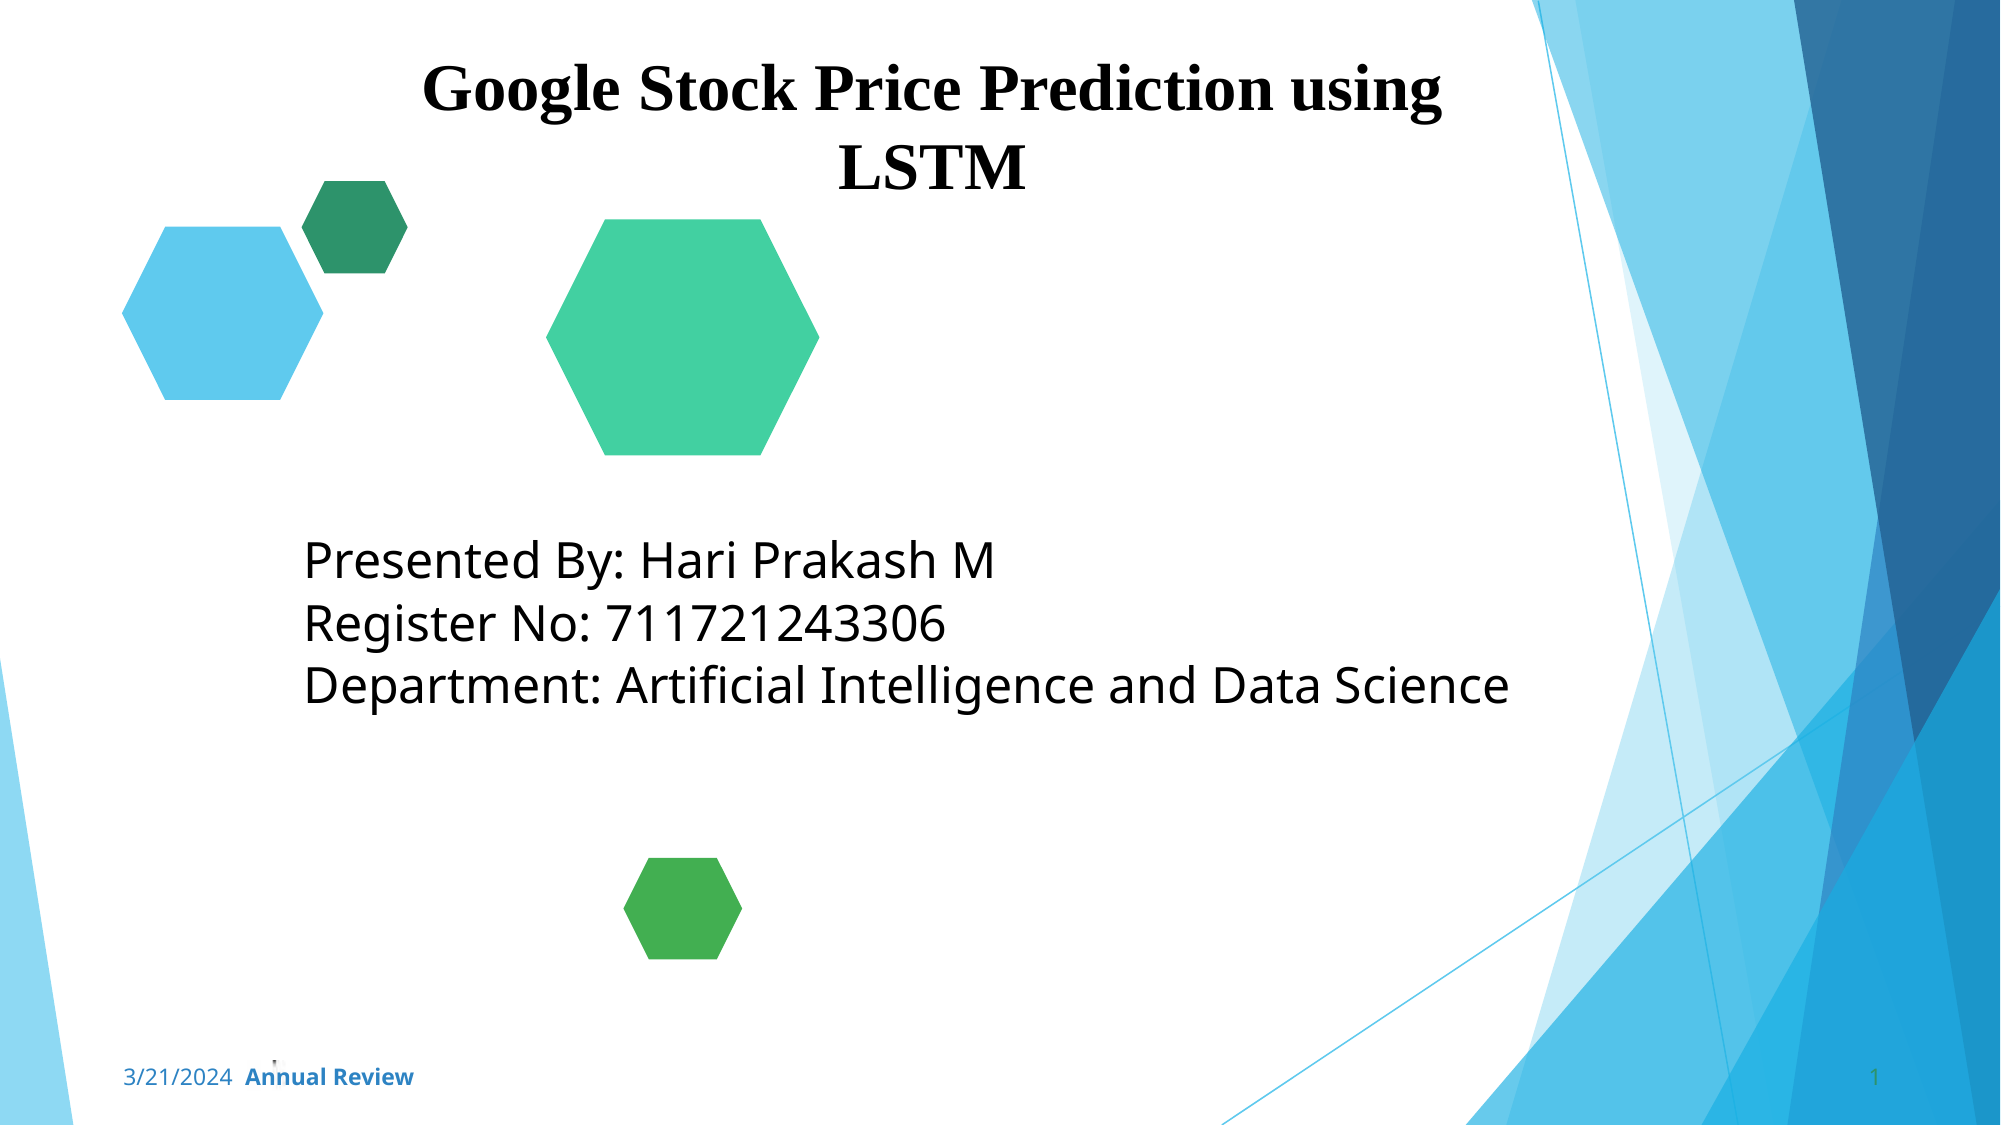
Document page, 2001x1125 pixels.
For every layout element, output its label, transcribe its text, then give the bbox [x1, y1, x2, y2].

text_box Presented By: Hari Prakash M Register No: 711721243306 Department: Artificial Intelligence and Data Science [301, 526, 1541, 713]
text_box [546, 284, 820, 456]
title Google Stock Price Prediction using LSTM [0, 40, 1538, 284]
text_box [121, 180, 408, 401]
picture [110, 1060, 463, 1094]
text_box [623, 857, 743, 960]
slide_number ‹#› [1862, 1061, 1888, 1125]
